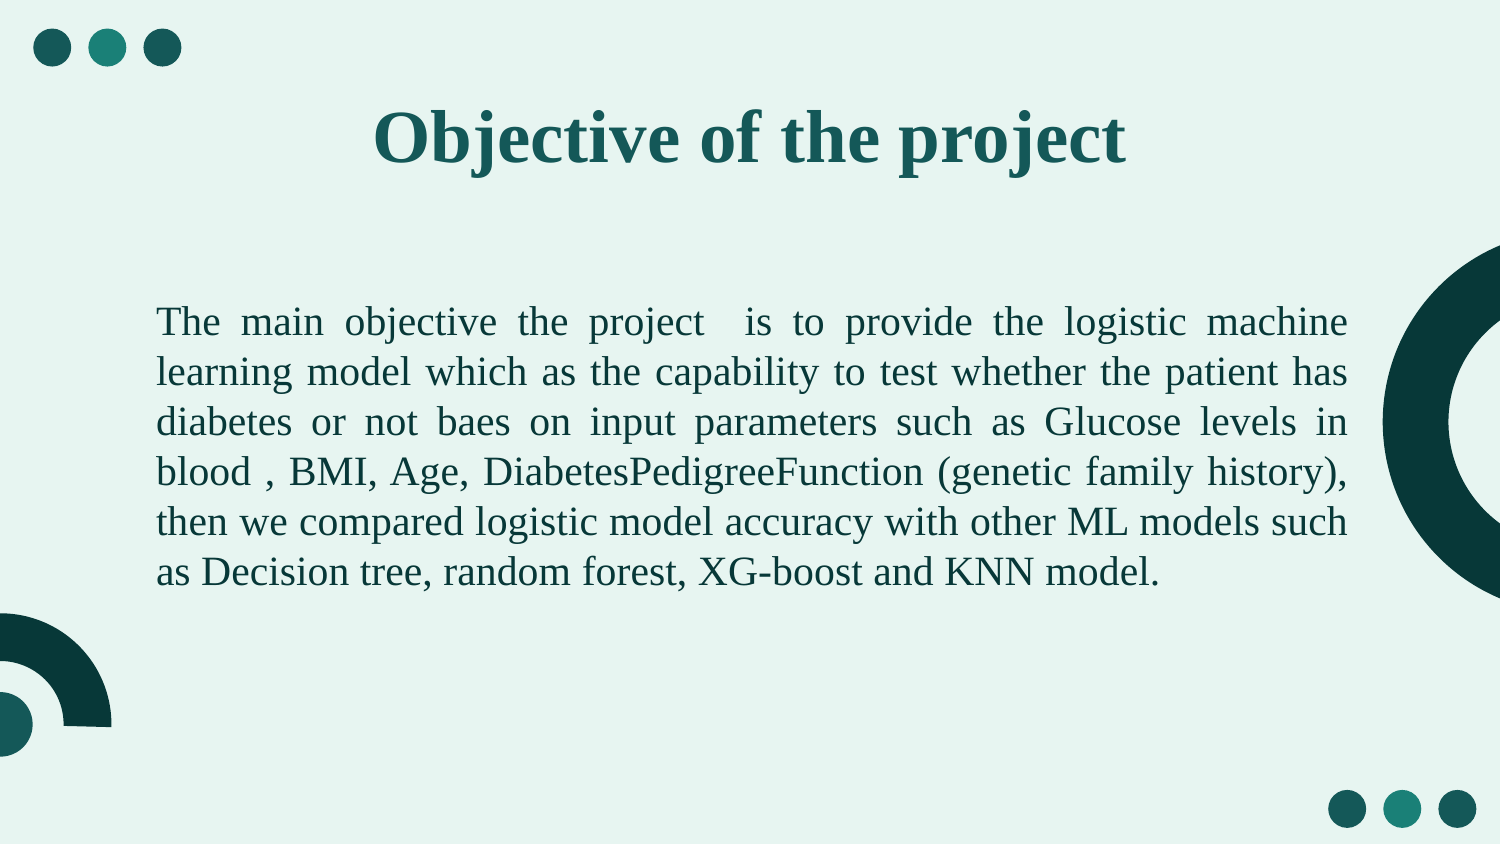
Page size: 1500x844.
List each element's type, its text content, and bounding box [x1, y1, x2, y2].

subtitle The main objective the project is to provide the logistic machine learning model which as the capability to test whether the patient has diabetes or not baes on input parameters such as Glucose levels in blood , BMI, Age, DiabetesPedigreeFunction (genetic family history), then we compared logistic model accuracy with other ML models such as Decision tree, random forest, XG-boost and KNN model. [118, 198, 1365, 756]
title Objective of the project [118, 72, 1382, 167]
